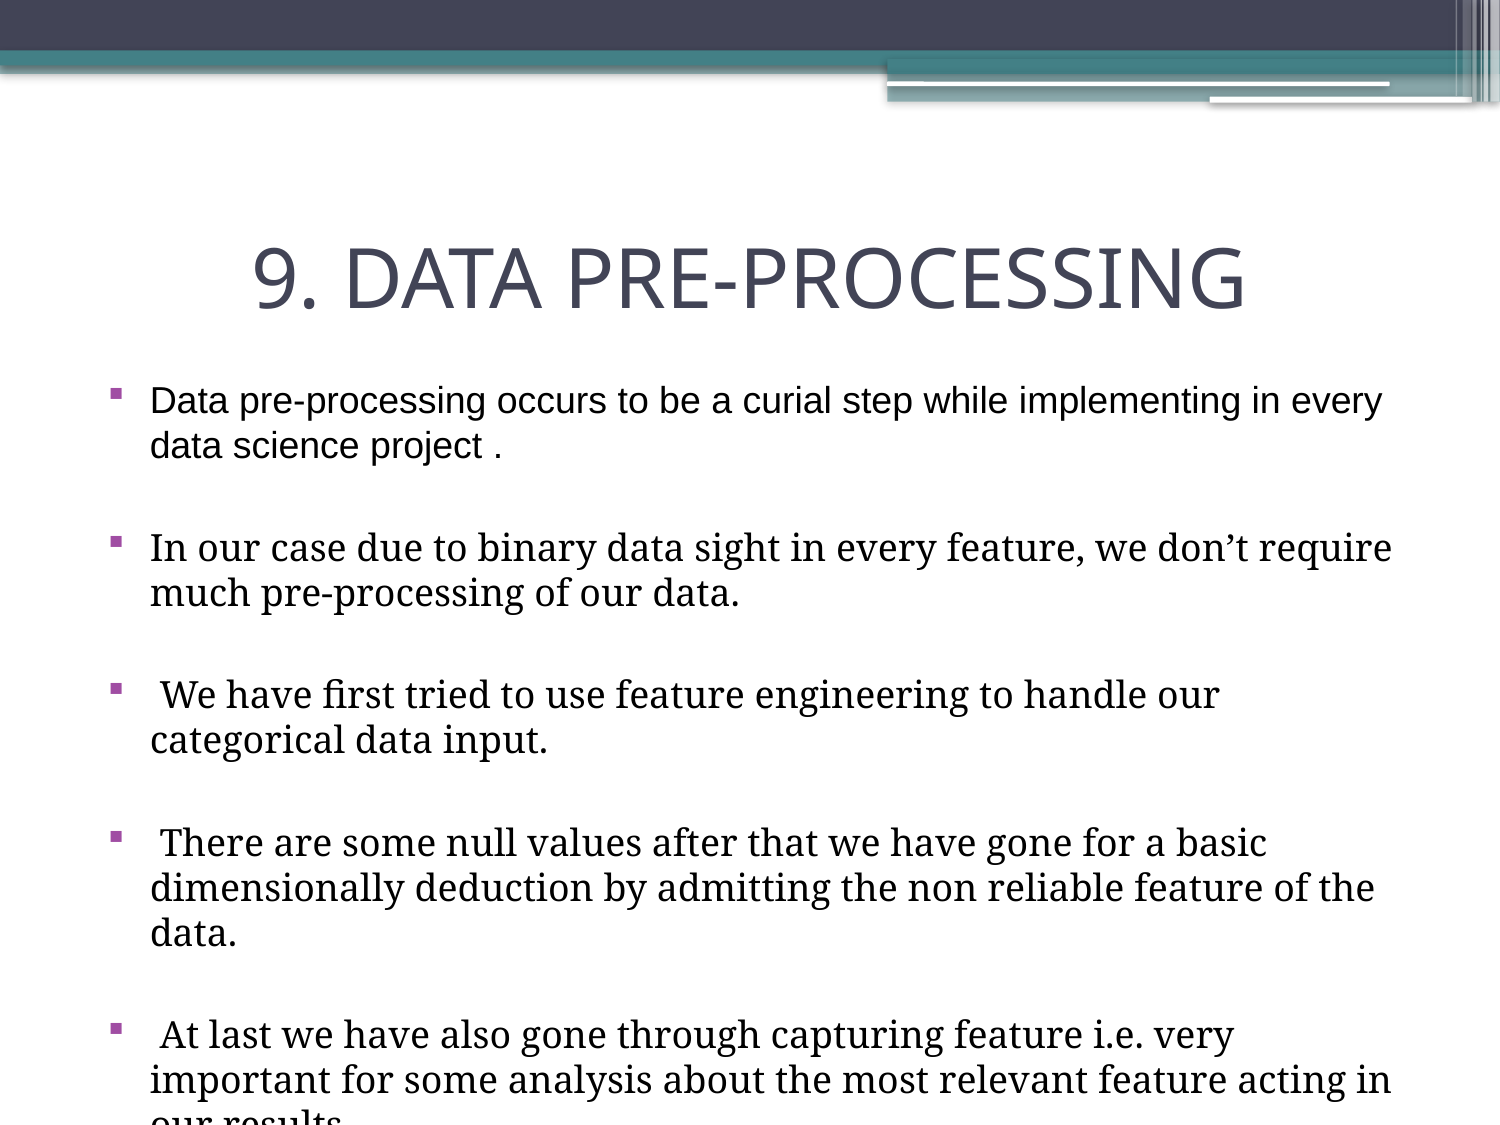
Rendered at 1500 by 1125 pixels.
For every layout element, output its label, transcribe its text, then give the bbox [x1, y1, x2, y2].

list Data pre-processing occurs to be a curial step while implementing in every data science project . In our case due to binary data sight in every feature, we don’t require much pre-processing of our data. We have first tried to use feature engineering to handle our categorical data input. There are some null values after that we have gone for a basic dimensionally deduction by admitting the non reliable feature of the data. At last we have also gone through capturing feature i.e. very important for some analysis about the most relevant feature acting in our results. [75, 368, 1425, 1079]
title 9. DATA PRE-PROCESSING [75, 187, 1425, 363]
